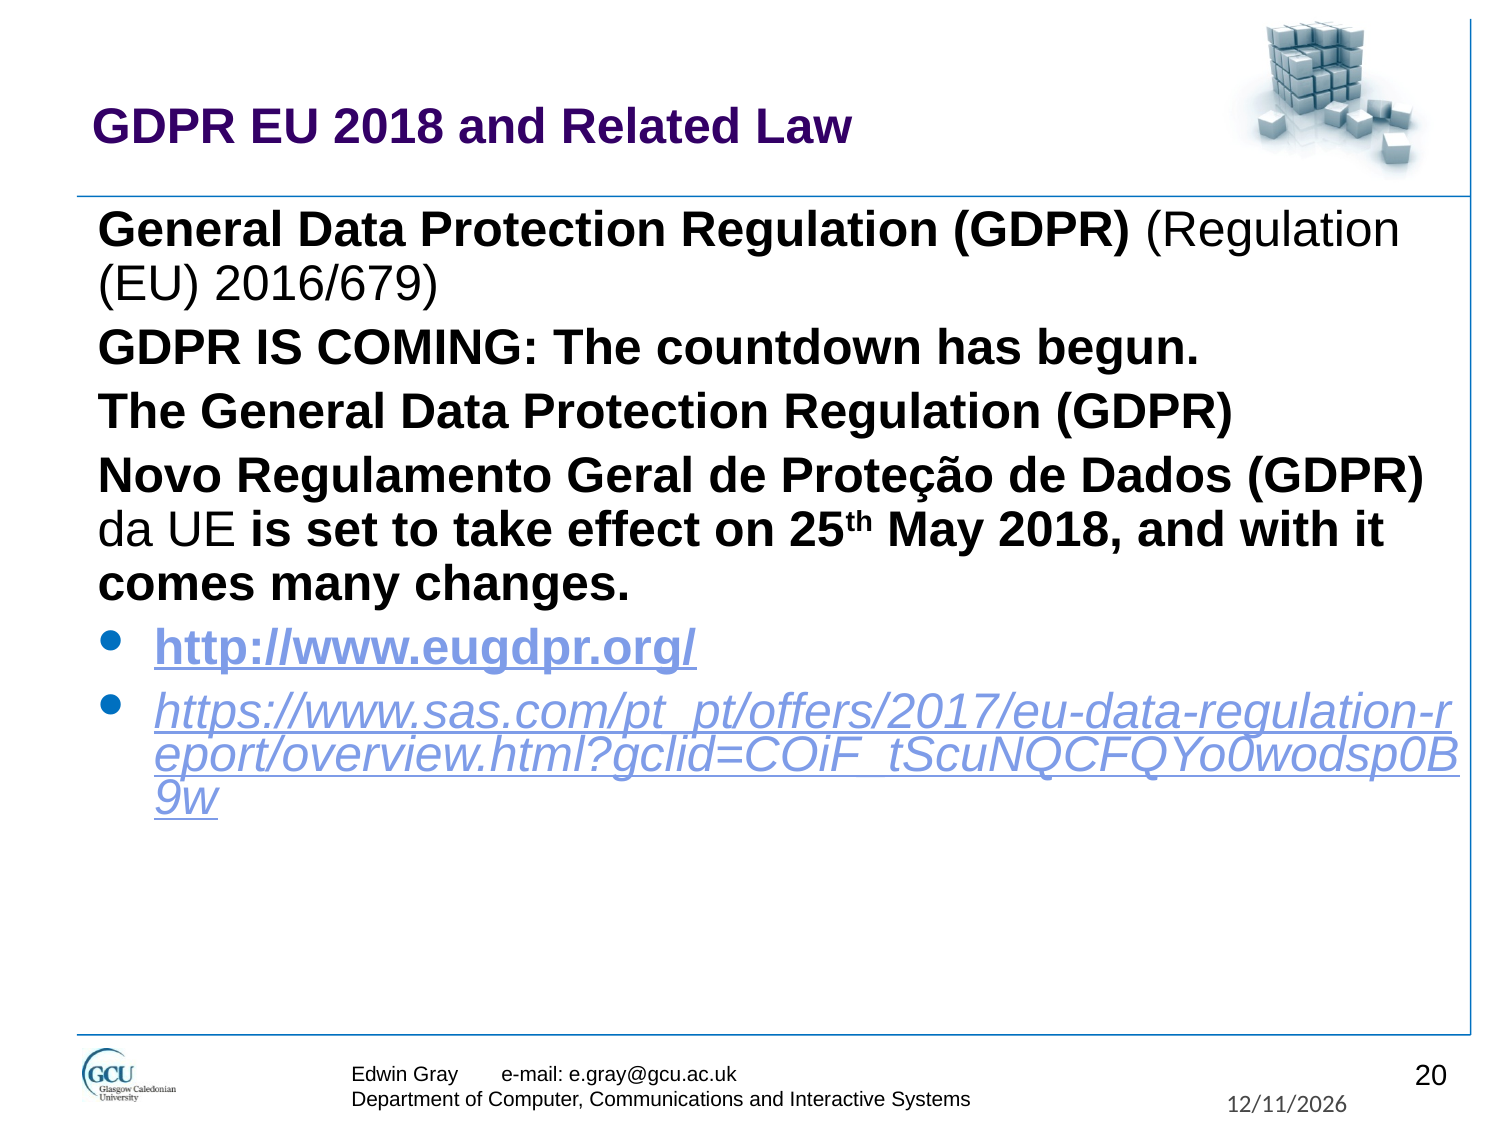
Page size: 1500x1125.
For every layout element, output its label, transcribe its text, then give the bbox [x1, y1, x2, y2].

title GDPR EU 2018 and Related Law [76, 66, 1223, 161]
text_box 20 [1361, 1048, 1463, 1124]
text_box 27/11/2017 [1211, 1079, 1363, 1125]
text_box Edwin Gray e-mail: e.gray@gcu.ac.uk Department of Computer, Communications and Interactive Systems [336, 1052, 1022, 1109]
picture [1207, 0, 1461, 191]
list General Data Protection Regulation (GDPR) (Regulation (EU) 2016/679) GDPR IS COMING: The countdown has begun. The General Data Protection Regulation (GDPR) Novo Regulamento Geral de Proteção de Dados (GDPR) da UE is set to take effect on 25th May 2018, and with it comes many changes. http://www.eugdpr.org/ https://www.sas.com/pt_pt/offers/2017/eu-data-regulation-report/overview.html?gclid=COiF_tScuNQCFQYo0wodsp0B9w [82, 196, 1477, 1059]
picture [82, 1059, 176, 1102]
